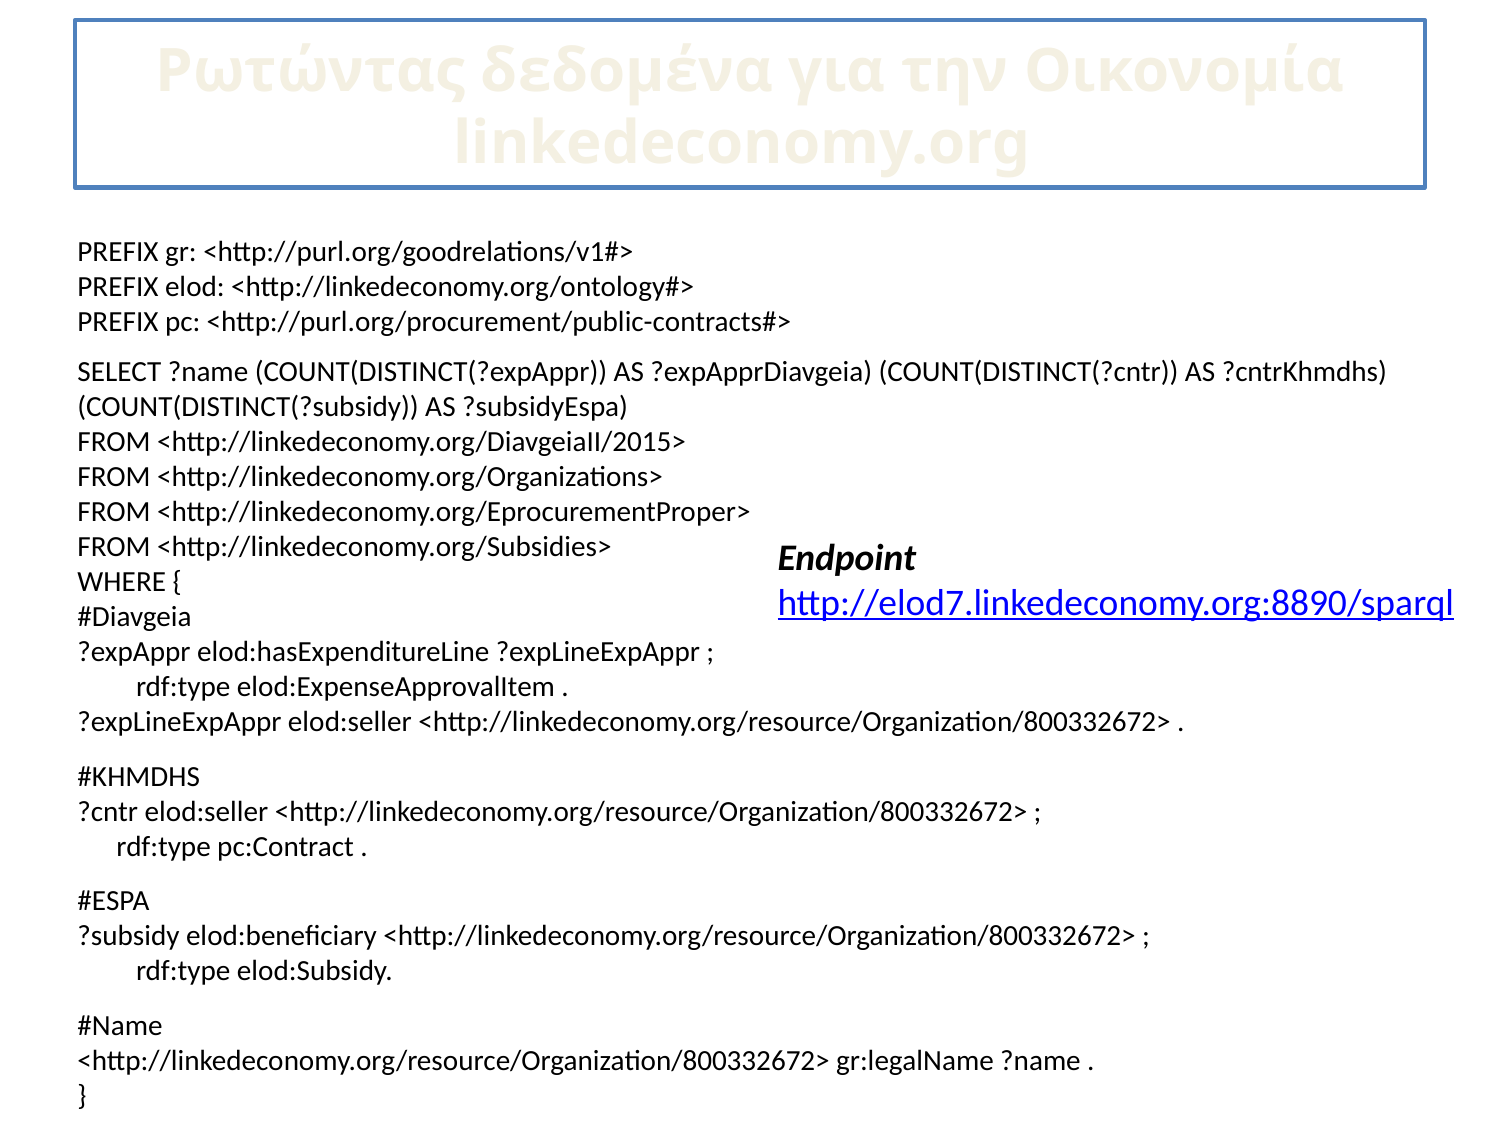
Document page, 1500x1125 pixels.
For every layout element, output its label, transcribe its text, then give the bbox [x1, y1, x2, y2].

text_box Endpoint http://elod7.linkedeconomy.org:8890/sparql [762, 525, 1488, 631]
list PREFIX gr: <http://purl.org/goodrelations/v1#> PREFIX elod: <http://linkedeconomy.org/ontology#> PREFIX pc: <http://purl.org/procurement/public-contracts#> SELECT ?name (COUNT(DISTINCT(?expAppr)) AS ?expApprDiavgeia) (COUNT(DISTINCT(?cntr)) AS ?cntrKhmdhs) (COUNT(DISTINCT(?subsidy)) AS ?subsidyEspa) FROM <http://linkedeconomy.org/DiavgeiaII/2015> FROM <http://linkedeconomy.org/Organizations> FROM <http://linkedeconomy.org/EprocurementProper> FROM <http://linkedeconomy.org/Subsidies> WHERE { #Diavgeia ?expAppr elod:hasExpenditureLine ?expLineExpAppr ; rdf:type elod:ExpenseApprovalItem . ?expLineExpAppr elod:seller <http://linkedeconomy.org/resource/Organization/800332672> . #KHMDHS ?cntr elod:seller <http://linkedeconomy.org/resource/Organization/800332672> ; rdf:type pc:Contract . #ESPA ?subsidy elod:beneficiary <http://linkedeconomy.org/resource/Organization/800332672> ; rdf:type elod:Subsidy. #Name <http://linkedeconomy.org/resource/Organization/800332672> gr:legalName ?name . } [62, 224, 1463, 1125]
text_box Ρωτώντας δεδομένα για την Οικονομία linkedeconomy.org [74, 20, 1425, 188]
